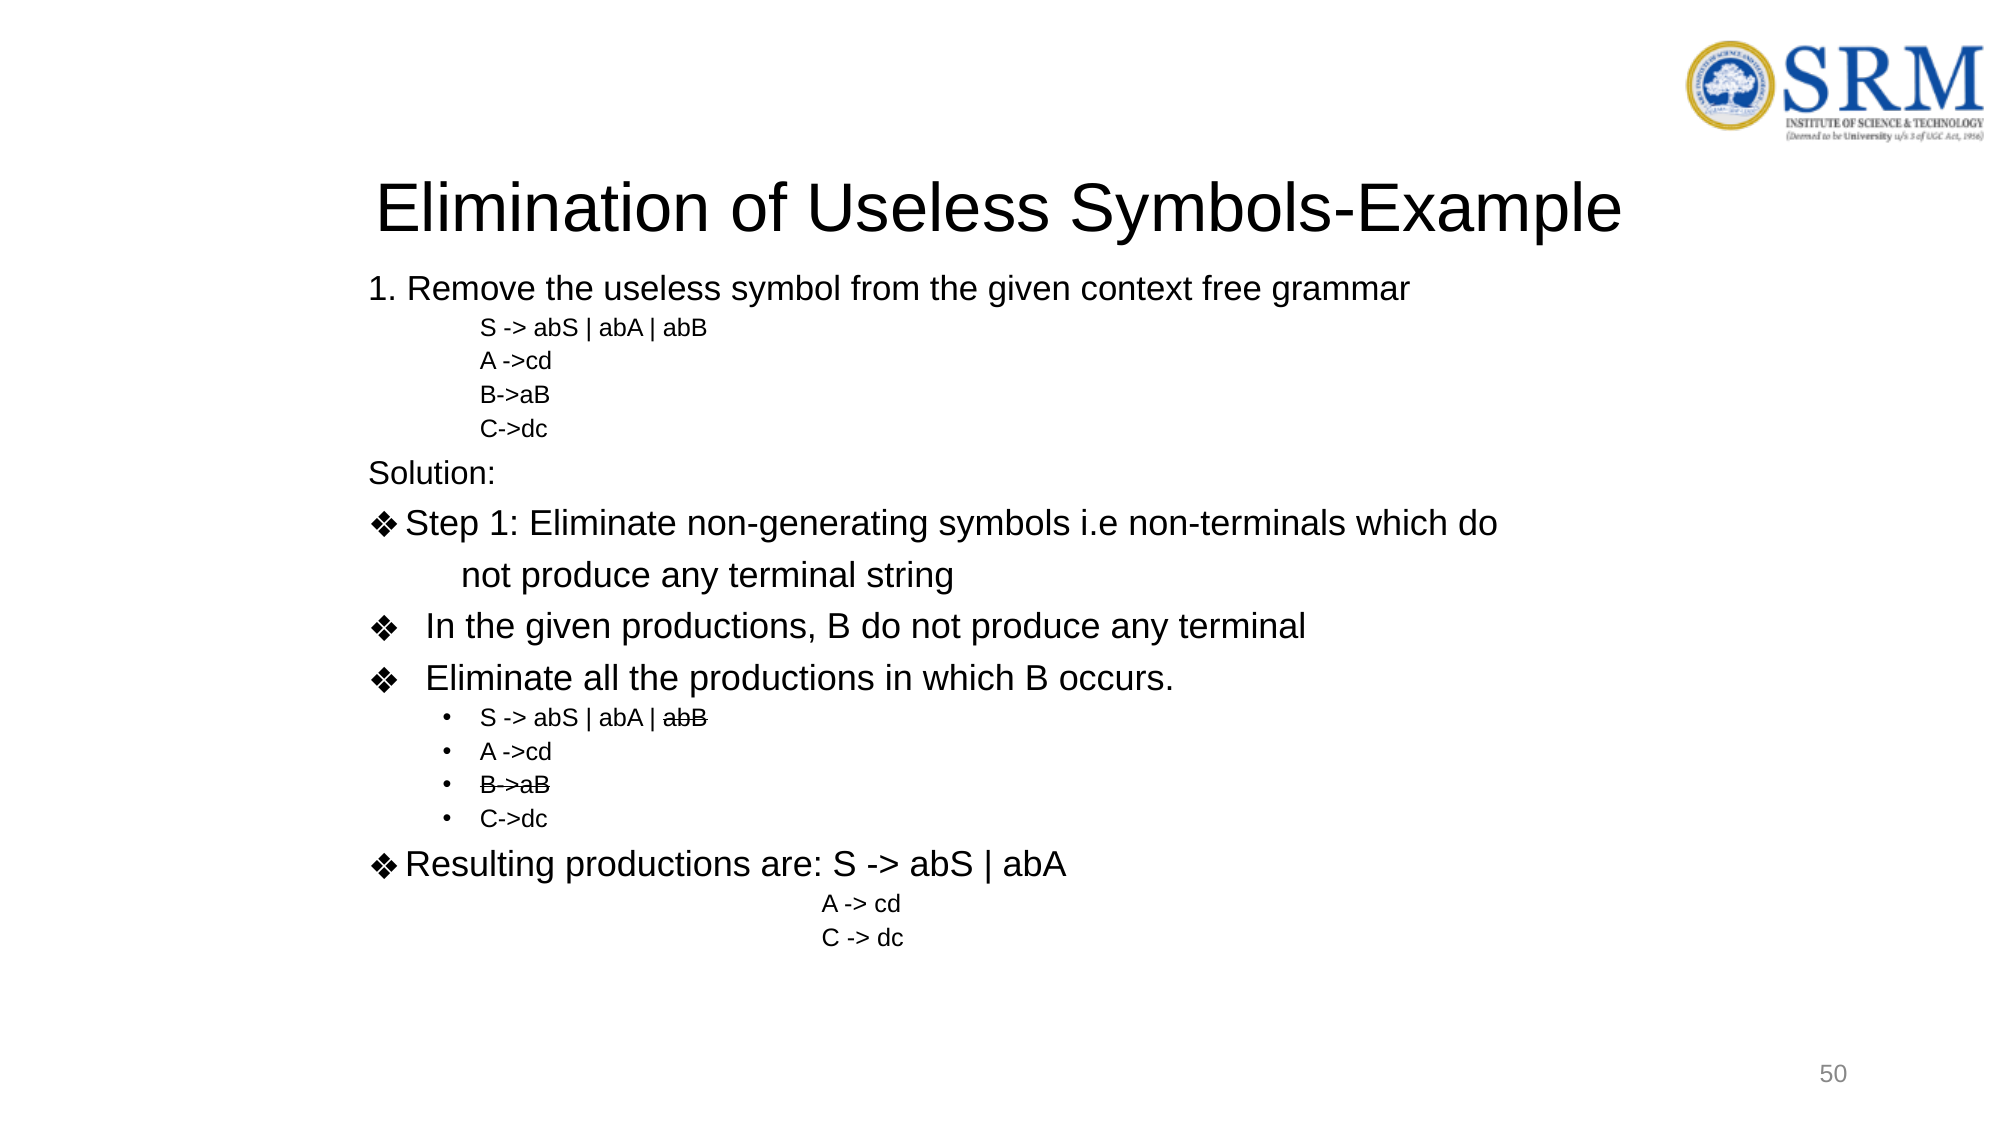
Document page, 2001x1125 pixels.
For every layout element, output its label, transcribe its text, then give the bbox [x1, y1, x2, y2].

picture [1674, 0, 1993, 182]
title Elimination of Useless Symbols-Example [353, 155, 1647, 264]
slide_number 50 [1412, 1042, 1863, 1103]
list 1. Remove the useless symbol from the given context free grammar S -> abS | abA | abB A ->cd B->aB C->dc Solution: Step 1: Eliminate non-generating symbols i.e non-terminals which do not produce any terminal string In the given productions, B do not produce any terminal Eliminate all the productions in which B occurs. S -> abS | abA | abB A ->cd B->aB C->dc Resulting productions are: S -> abS | abA A -> cd C -> dc [353, 264, 1647, 963]
